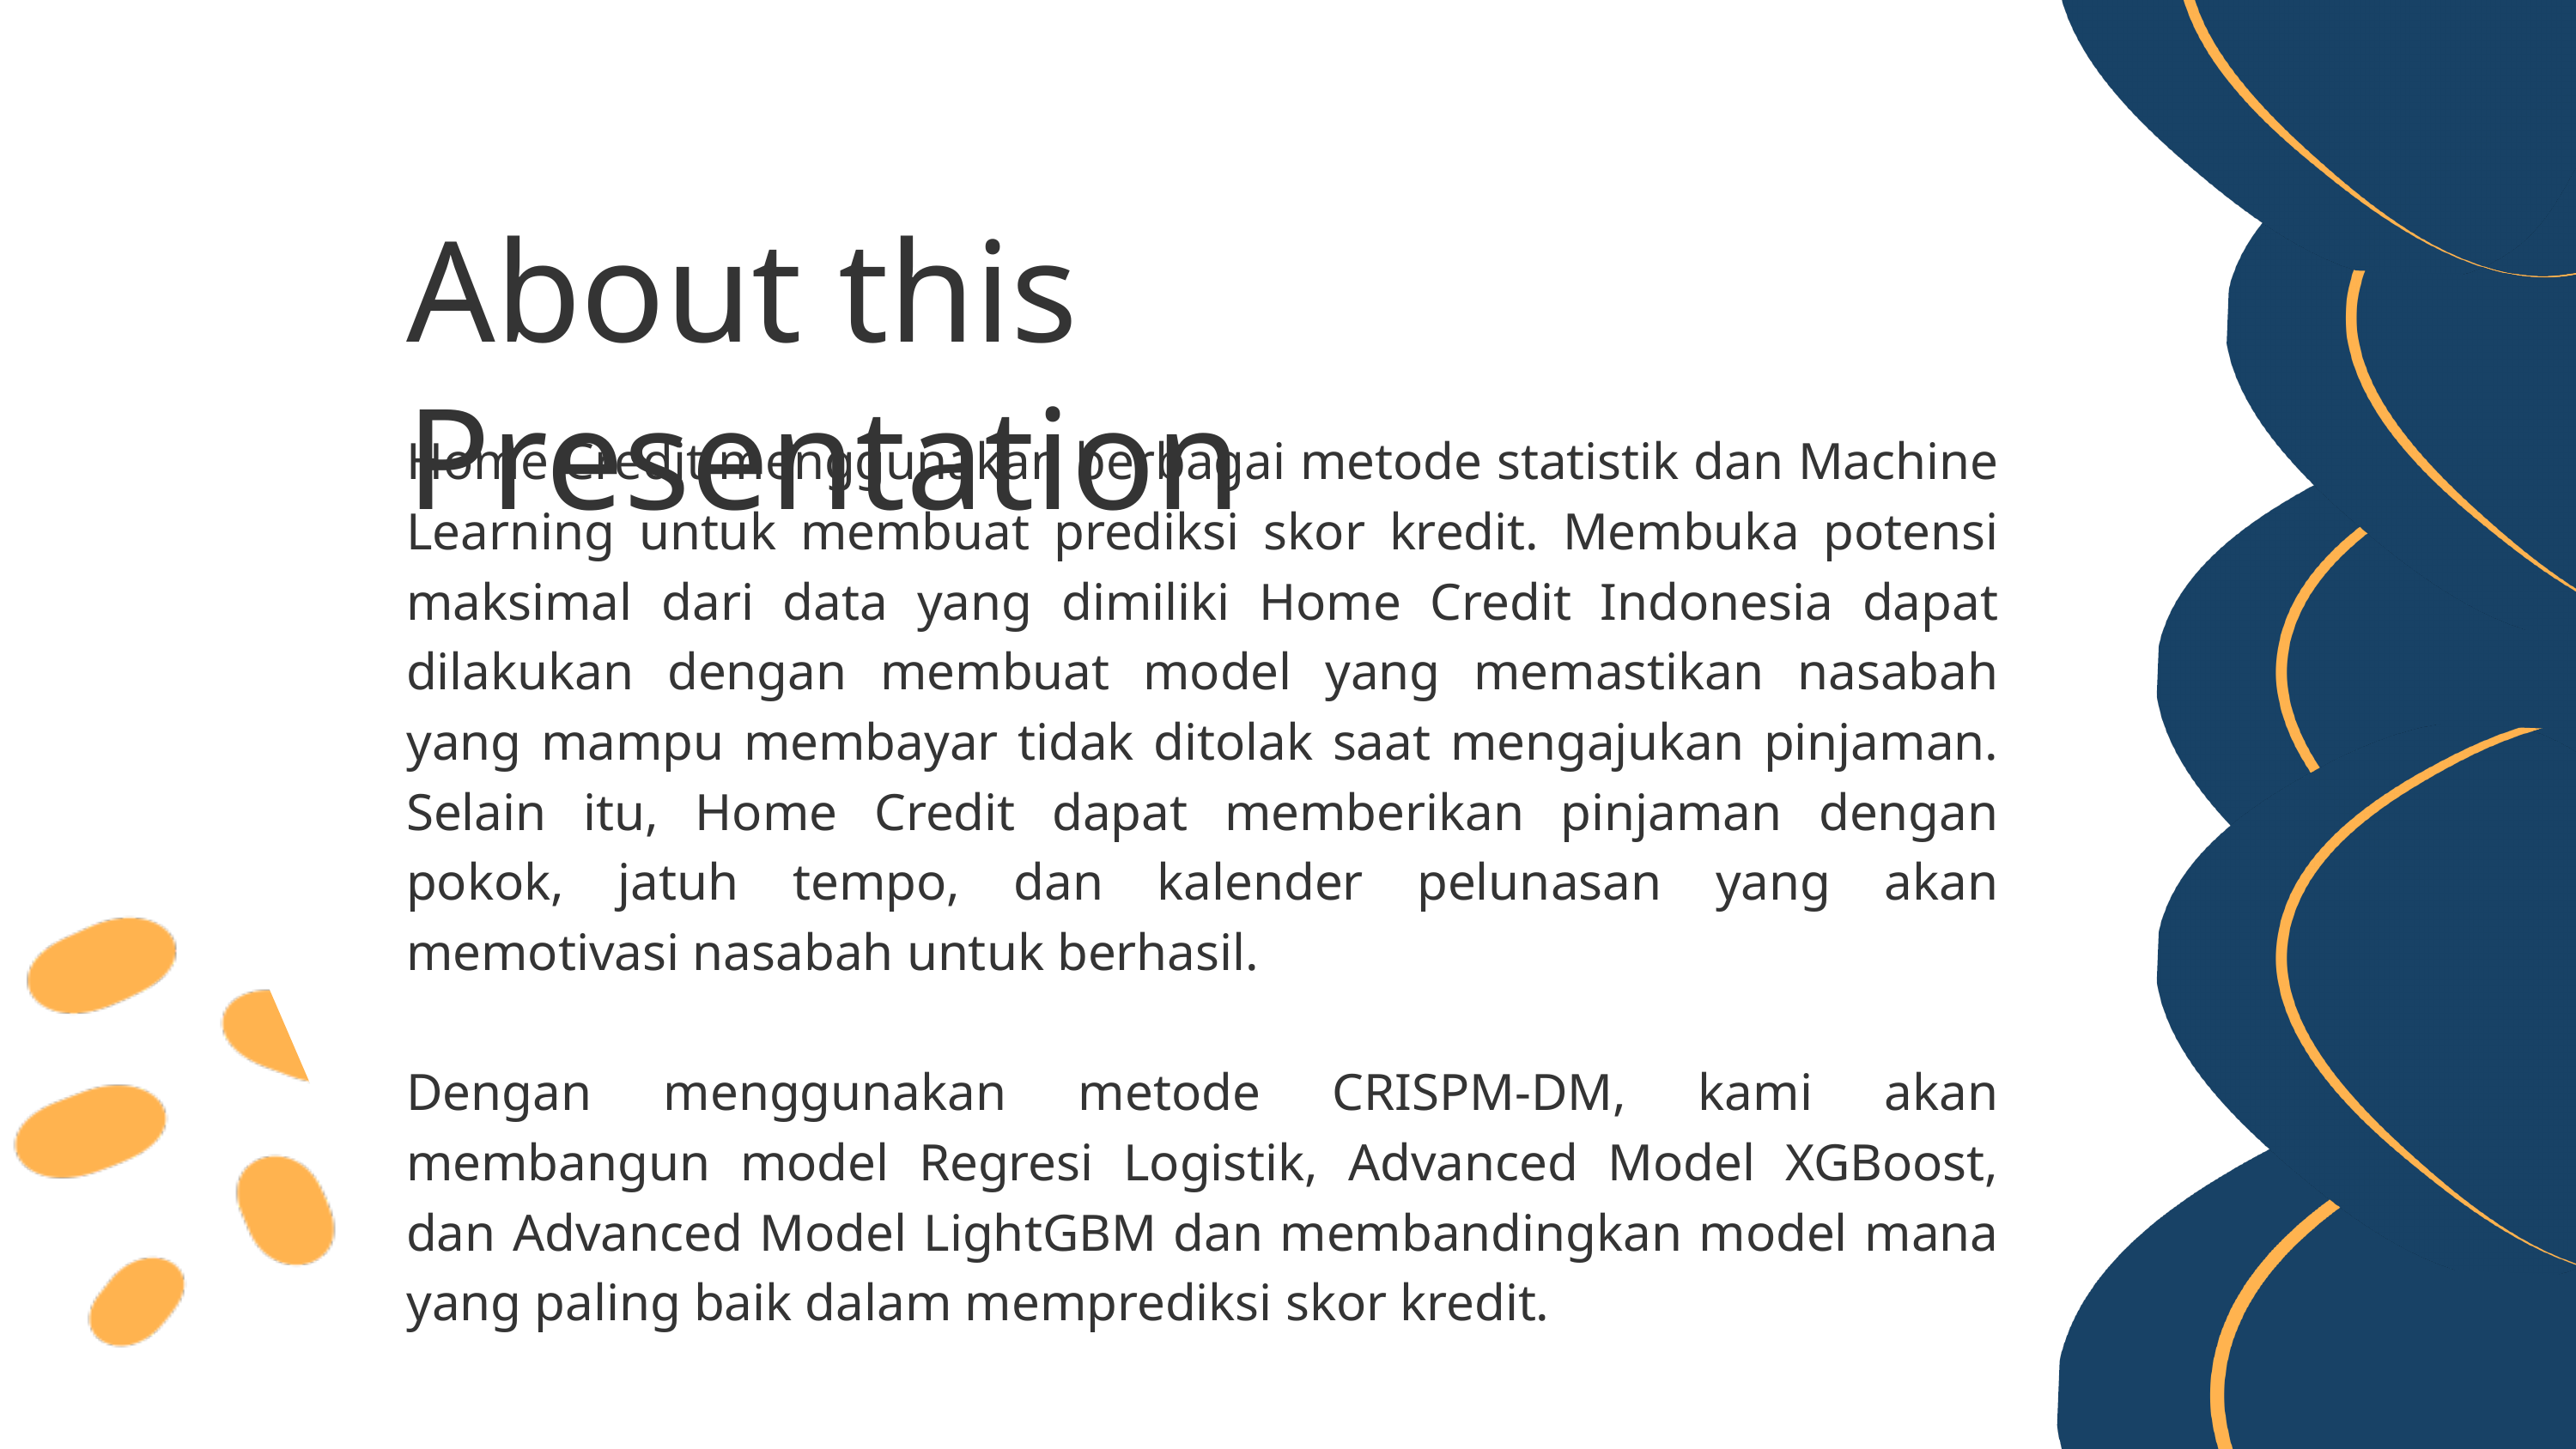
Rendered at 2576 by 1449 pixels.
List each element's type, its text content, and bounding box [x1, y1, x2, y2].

text_box [2215, 266, 2576, 632]
text_box [2146, 427, 2576, 973]
text_box About this Presentation [406, 203, 1870, 419]
text_box Home Credit menggunakan berbagai metode statistik dan Machine Learning untuk membuat prediksi skor kredit. Membuka potensi maksimal dari data yang dimiliki Home Credit Indonesia dapat dilakukan dengan membuat model yang memastikan nasabah yang mampu membayar tidak ditolak saat mengajukan pinjaman. Selain itu, Home Credit dapat memberikan pinjaman dengan pokok, jatuh tempo, dan kalender pelunasan yang akan memotivasi nasabah untuk berhasil. Dengan menggunakan metode CRISPM-DM, kami akan membangun model Regresi Logistik, Advanced Model XGBoost, dan Advanced Model LightGBM dan membandingkan model mana yang paling baik dalam memprediksi skor kredit. [406, 419, 1999, 1331]
text_box [2047, 0, 2576, 280]
text_box [2056, 1081, 2576, 1449]
text_box [0, 830, 406, 1449]
text_box [2146, 713, 2576, 1276]
